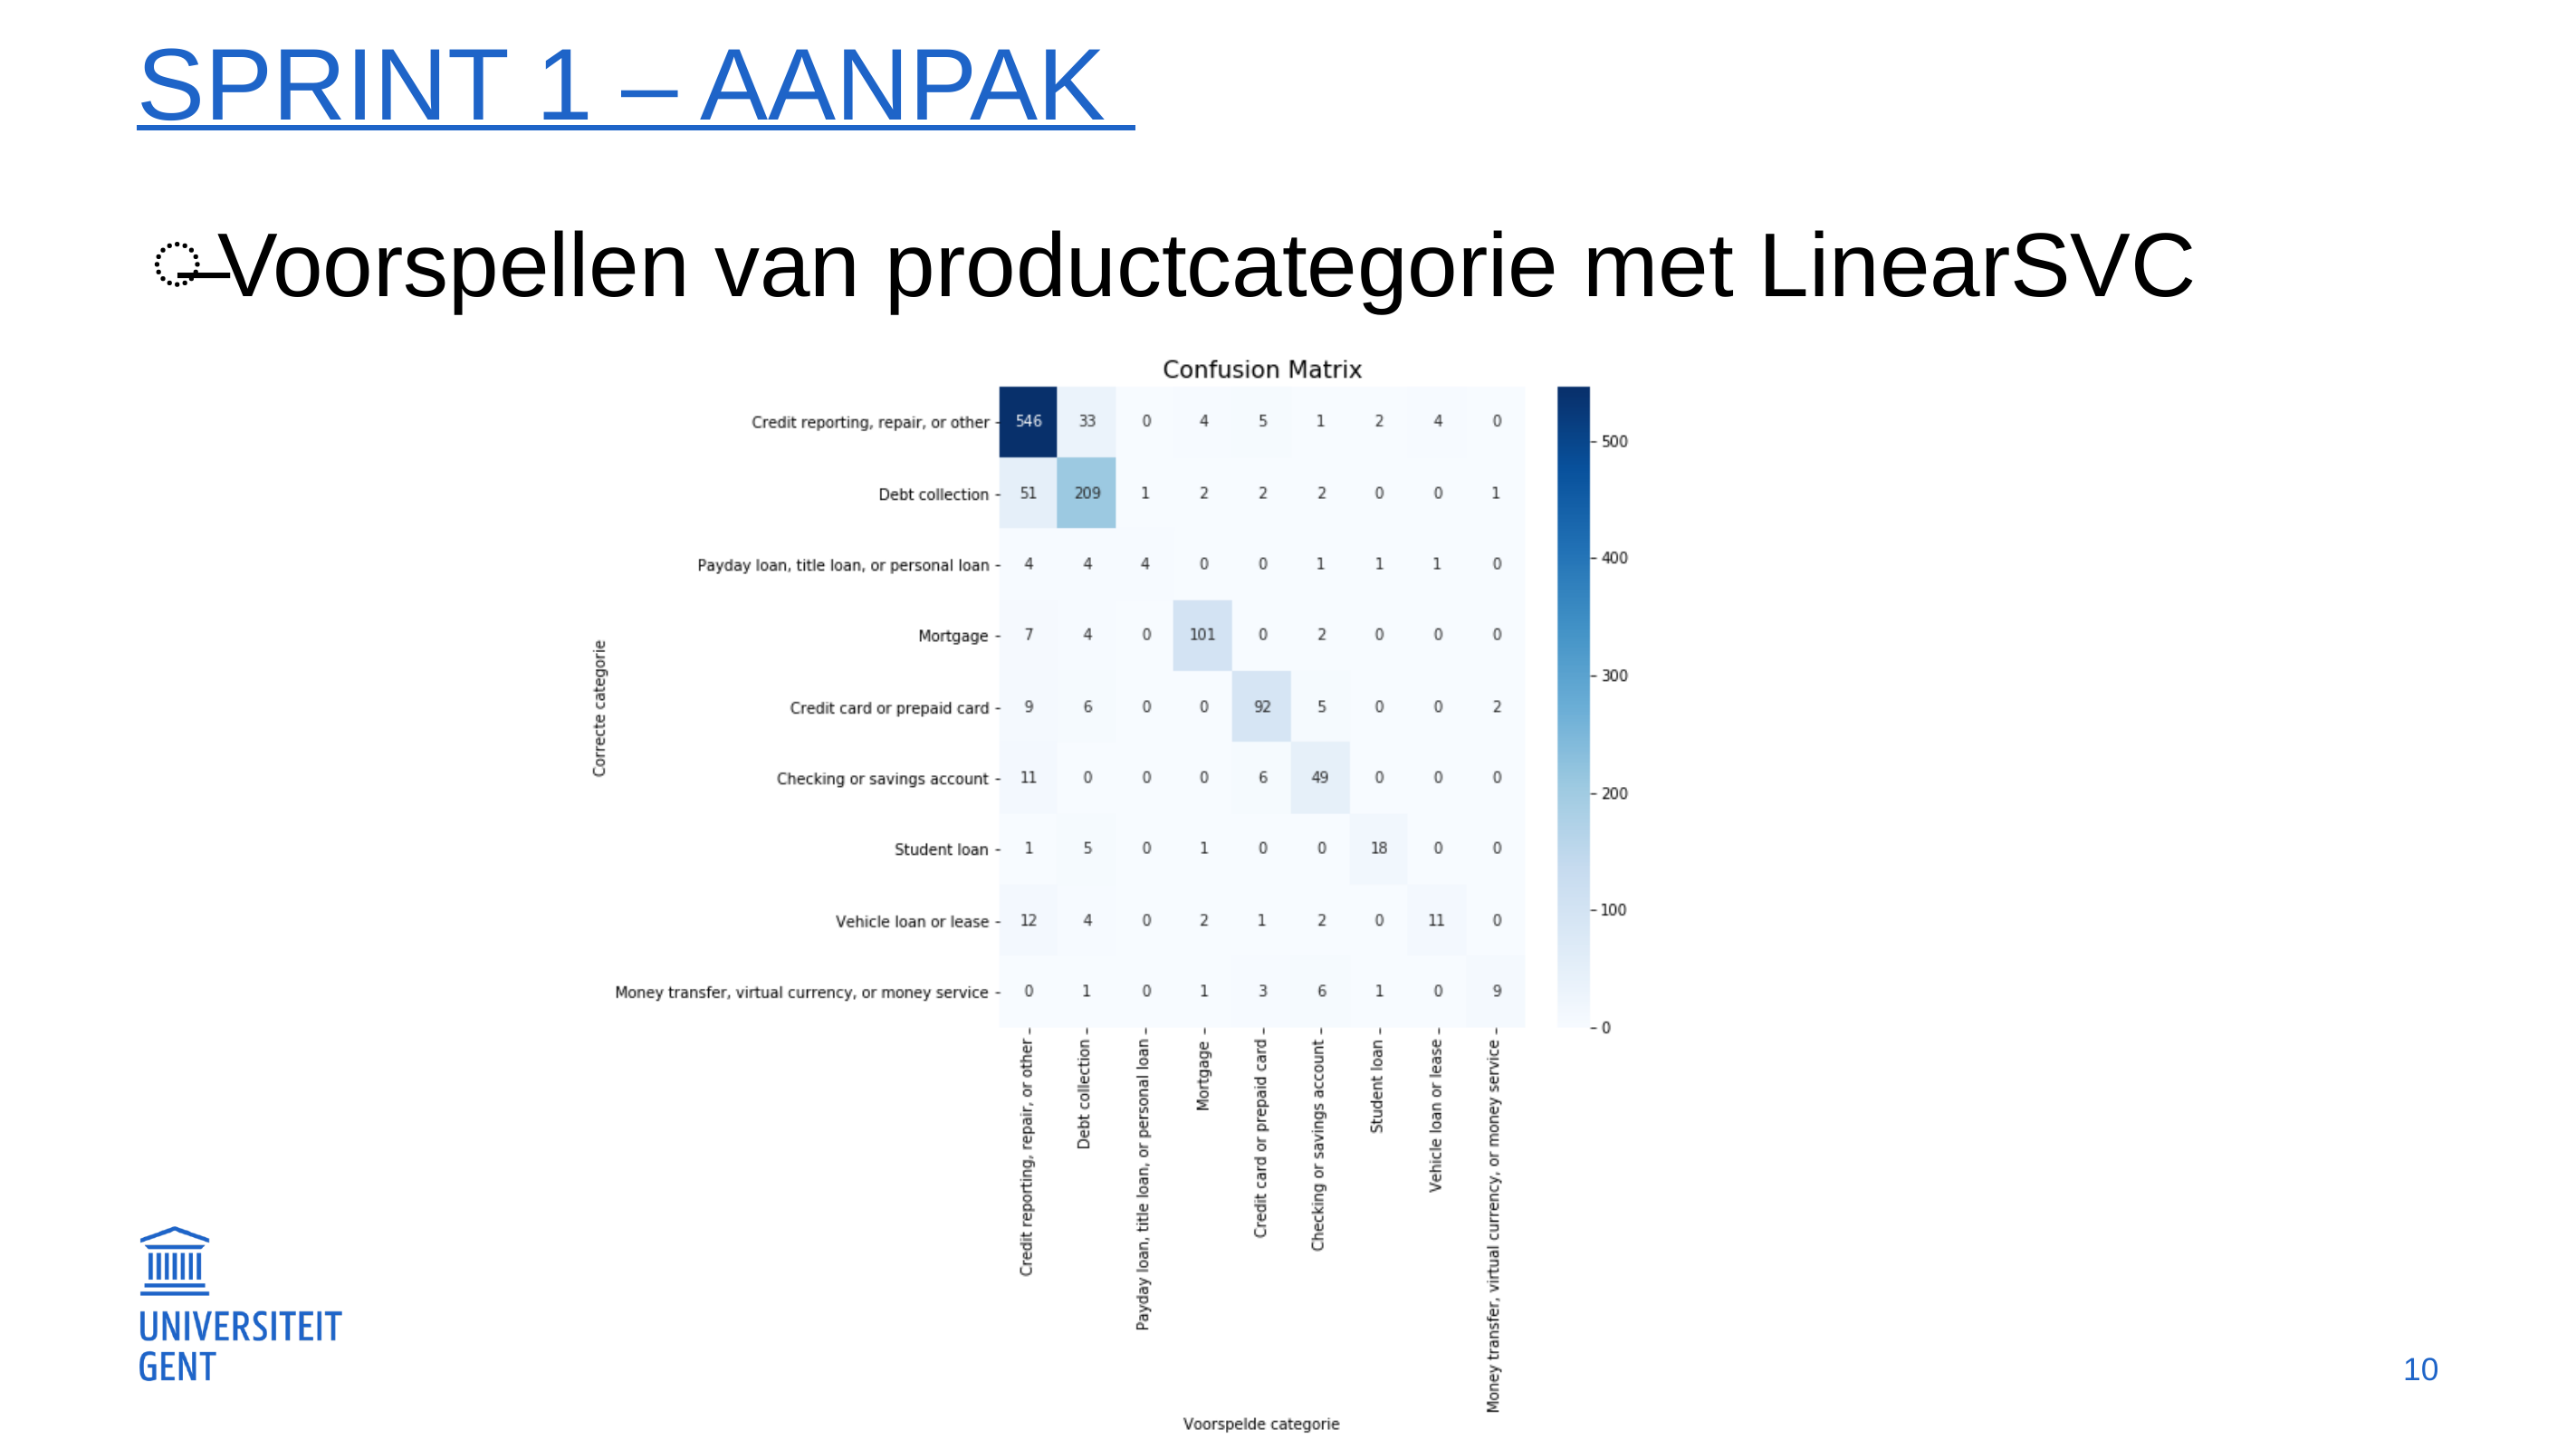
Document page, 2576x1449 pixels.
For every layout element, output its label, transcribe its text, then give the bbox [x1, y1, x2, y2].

list Voorspellen van productcategorie met LinearSVC [124, 177, 2453, 1173]
picture [72, 1174, 415, 1449]
slide_number 10 [2315, 1329, 2453, 1407]
title Sprint 1 – Aanpak [123, 20, 2456, 149]
picture [567, 349, 1662, 1449]
